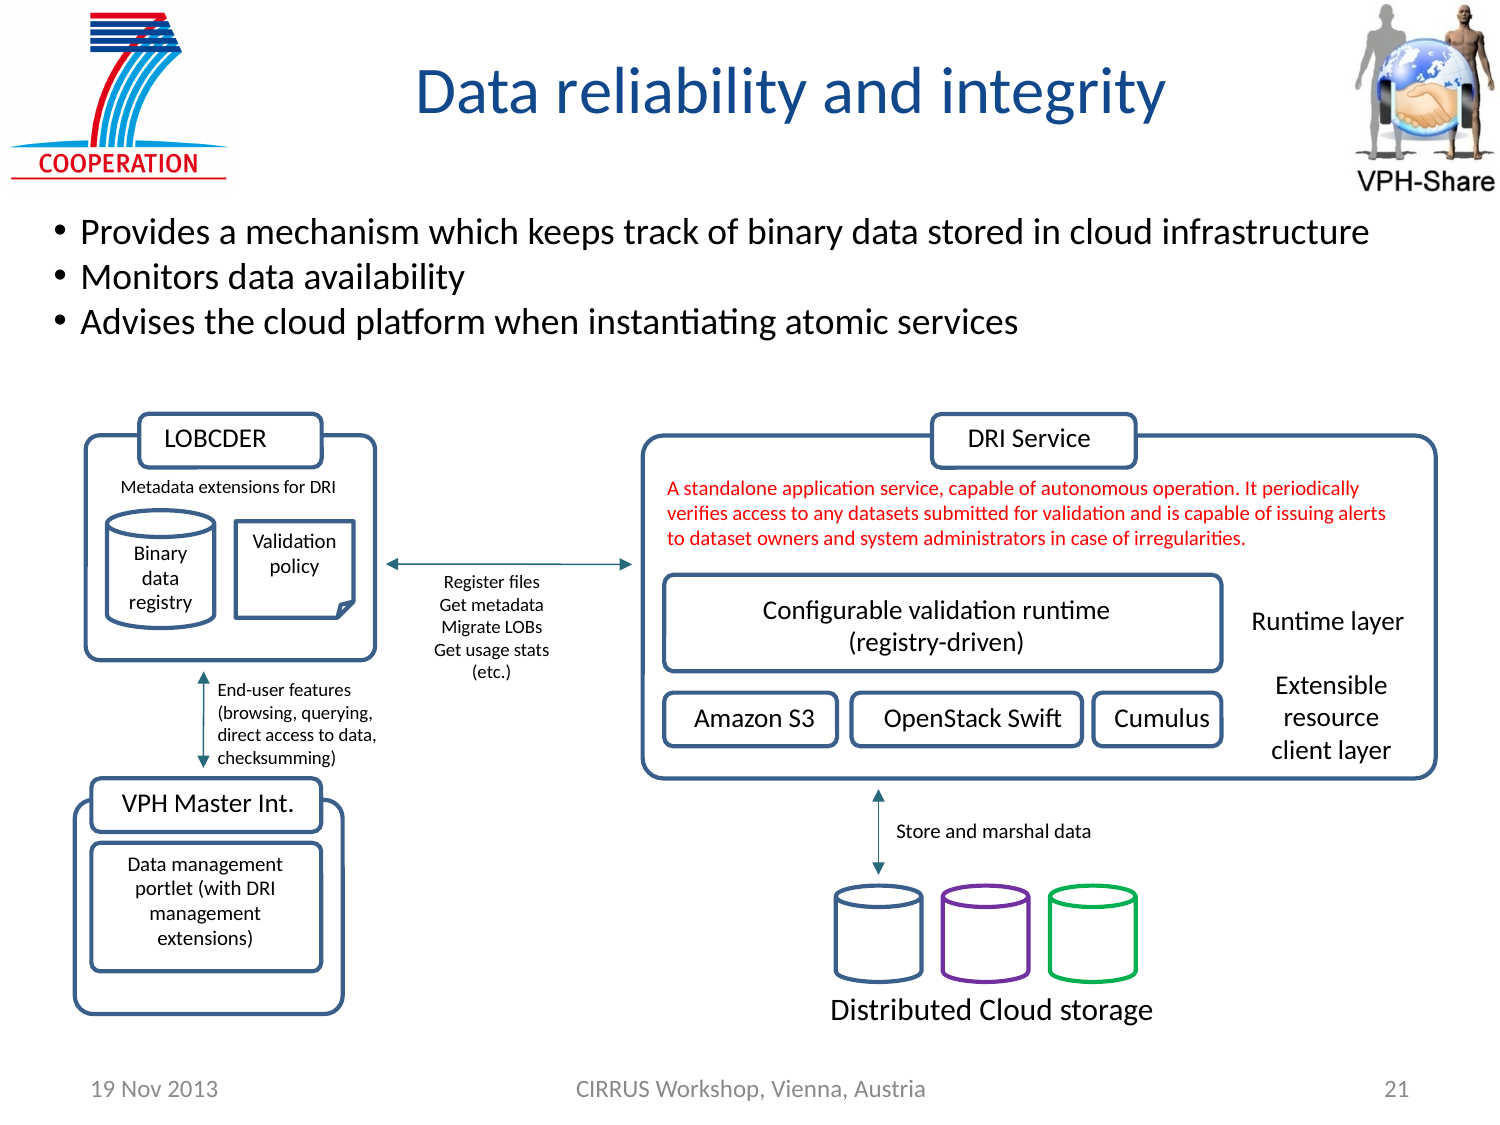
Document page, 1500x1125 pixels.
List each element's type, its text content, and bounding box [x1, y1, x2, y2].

text_box Store and marshal data [883, 810, 1106, 850]
text_box End-user features (browsing, querying, direct access to data, checksumming) [203, 671, 392, 775]
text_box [74, 778, 343, 1015]
text_box [137, 411, 324, 467]
text_box [83, 433, 378, 663]
text_box A standalone application service, capable of autonomous operation. It periodically verifies access to any datasets submitted for validation and is capable of issuing alerts to dataset owners and system administrators in case of irregularities. [653, 467, 1415, 557]
text_box LOBCDER [150, 413, 281, 460]
text_box [640, 433, 1438, 781]
text_box Metadata extensions for DRI [106, 467, 375, 504]
text_box Configurable validation runtime (registry-driven) [749, 585, 1124, 665]
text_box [851, 692, 1083, 747]
text_box Register files Get metadata Migrate LOBs Get usage stats (etc.) [420, 574, 563, 689]
text_box Provides a mechanism which keeps track of binary data stored in cloud infrastructure Monitors data availability Advises the cloud platform when instantiating atomic services [39, 199, 1412, 349]
text_box [233, 585, 356, 620]
text_box DRI Service [954, 413, 1105, 460]
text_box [813, 885, 1171, 1036]
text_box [106, 509, 215, 629]
text_box [929, 411, 1138, 467]
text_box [663, 692, 838, 747]
picture [1350, 0, 1500, 197]
text_box Runtime layer [1238, 596, 1419, 643]
picture [0, 0, 237, 193]
text_box Validation policy [224, 521, 365, 585]
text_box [1093, 692, 1233, 747]
text_box [662, 572, 1224, 674]
text_box Data reliability and integrity [218, 2, 1365, 173]
text_box Extensible resource client layer [1205, 660, 1458, 772]
